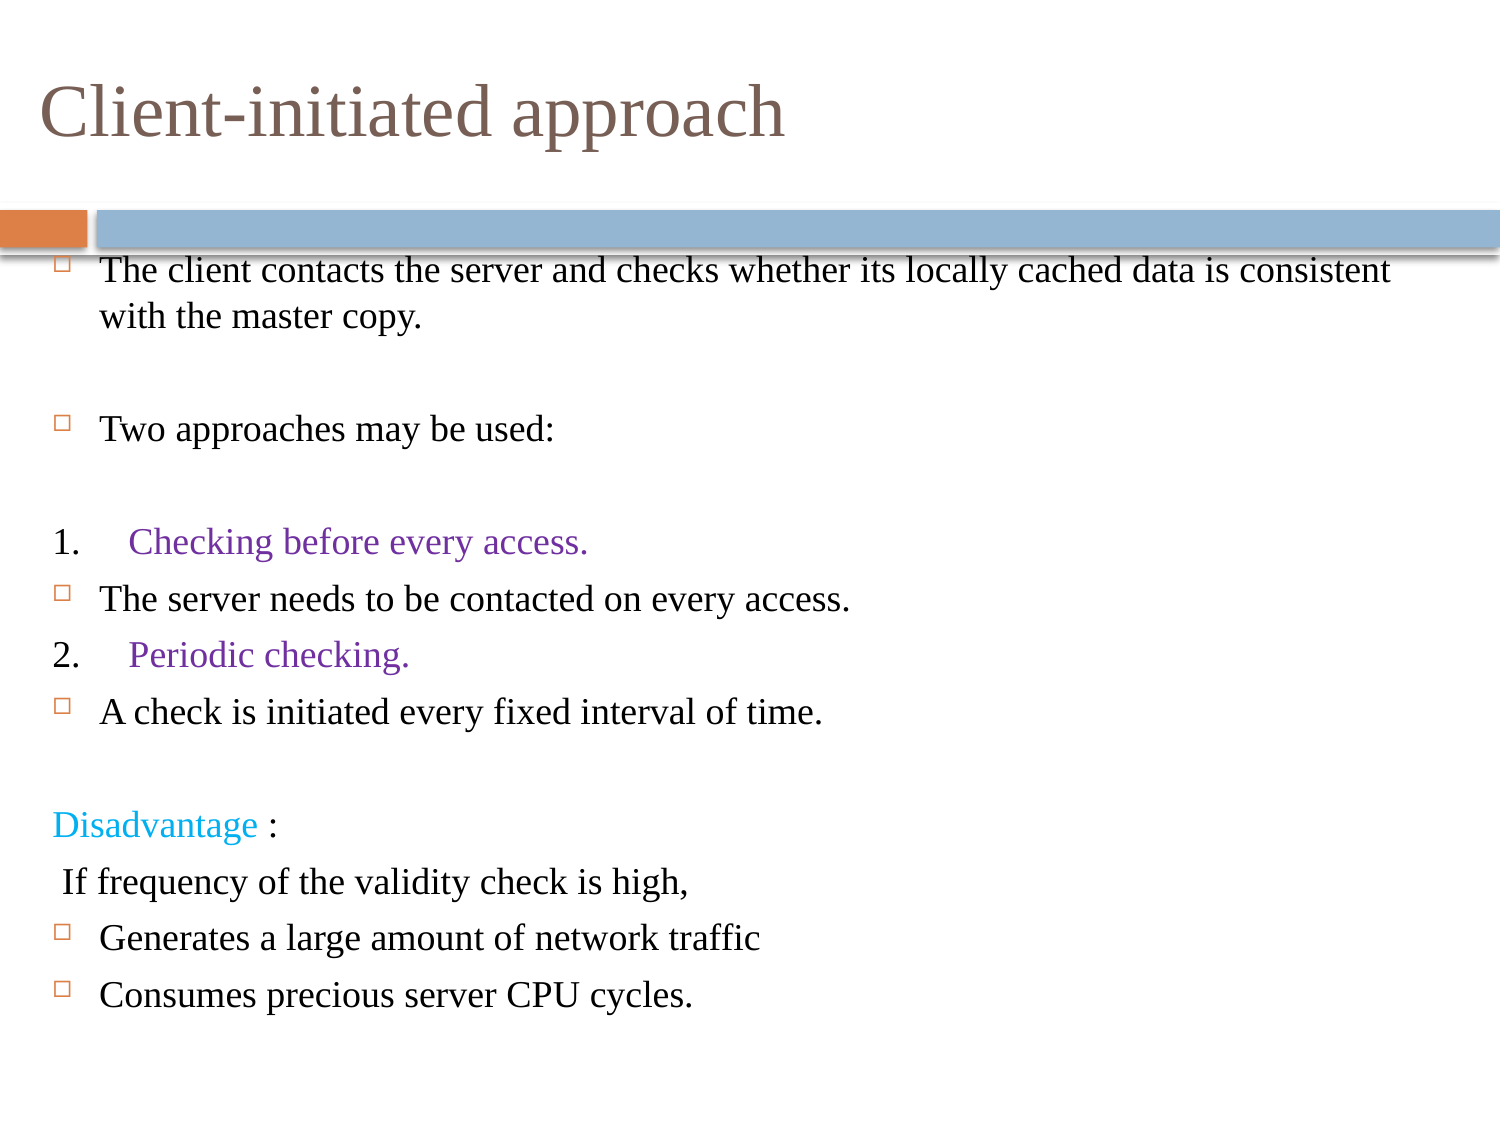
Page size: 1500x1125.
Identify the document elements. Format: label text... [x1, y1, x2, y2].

title Client-initiated approach [24, 24, 1438, 188]
list The client contacts the server and checks whether its locally cached data is consistent with the master copy. Two approaches may be used: 1. Checking before every access. The server needs to be contacted on every access. 2. Periodic checking. A check is initiated every fixed interval of time. Disadvantage : If frequency of the validity check is high, Generates a large amount of network traffic Consumes precious server CPU cycles. [37, 237, 1438, 1088]
